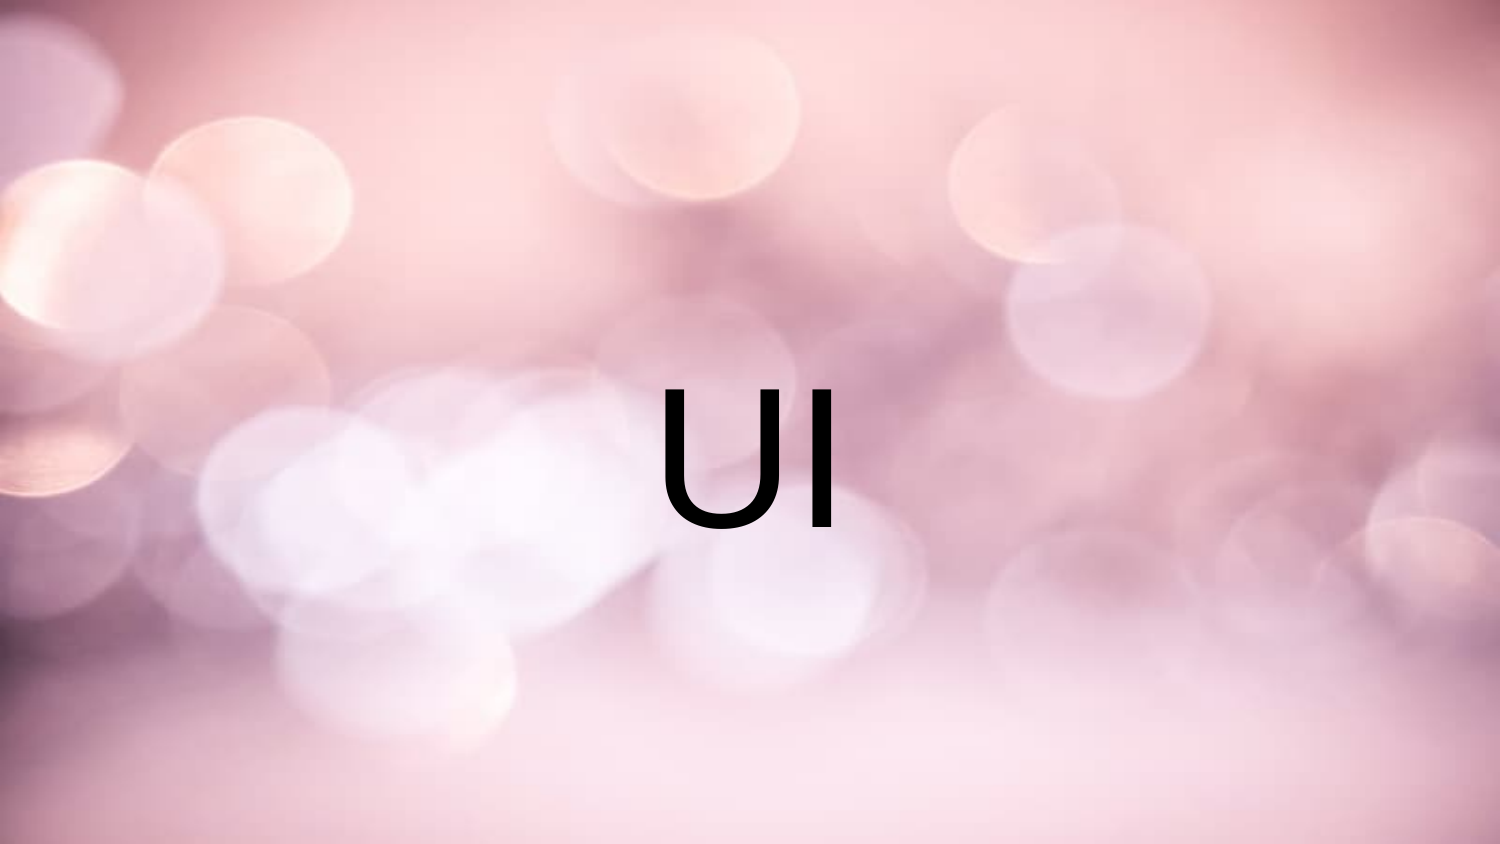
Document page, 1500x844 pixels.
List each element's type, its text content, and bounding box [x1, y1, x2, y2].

title UI [51, 72, 1449, 667]
picture [0, 0, 1500, 844]
